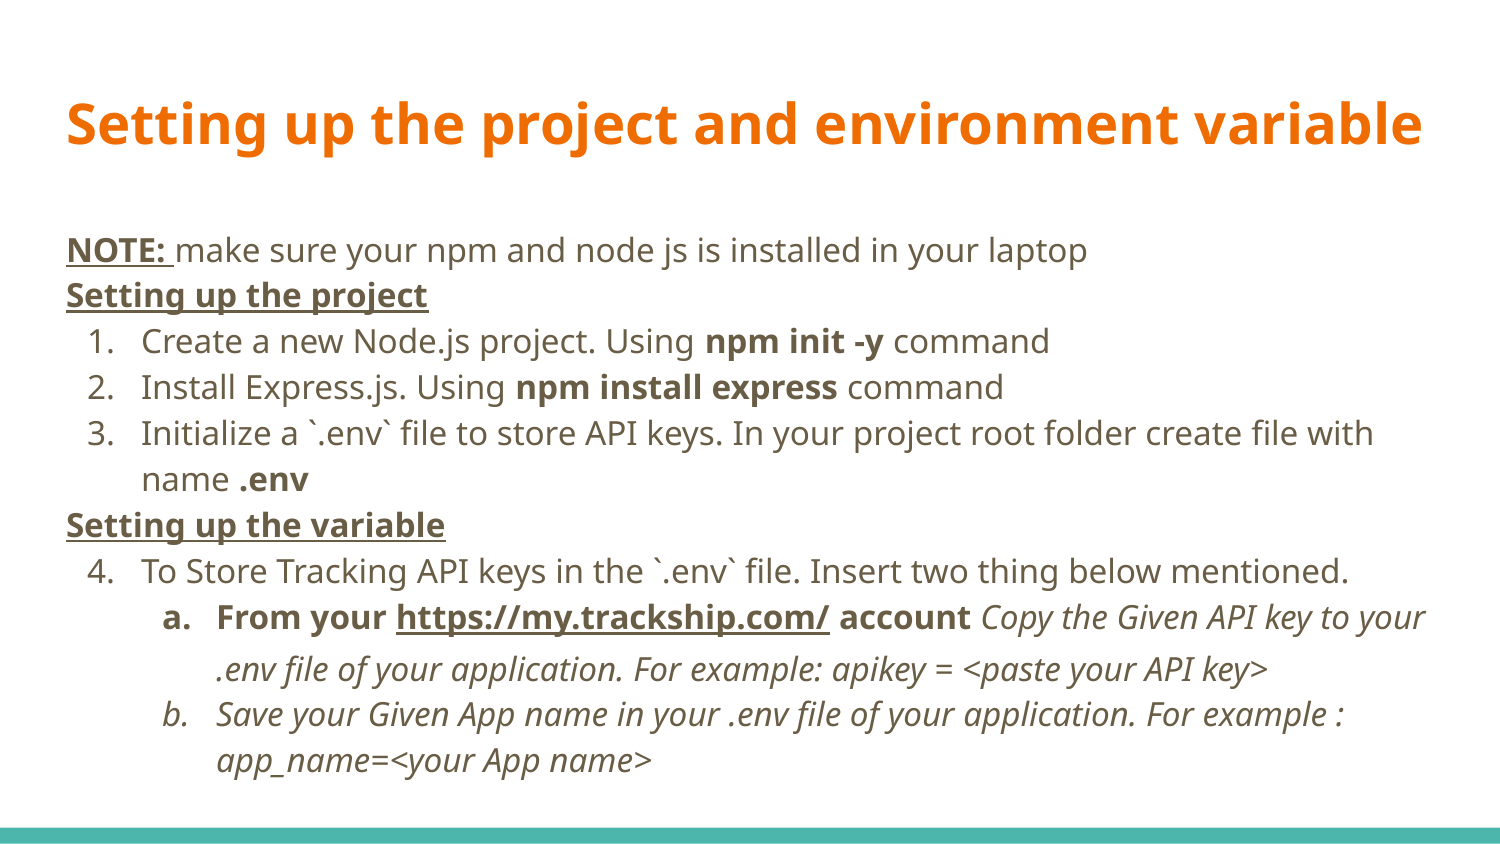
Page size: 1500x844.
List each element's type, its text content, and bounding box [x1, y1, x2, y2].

list NOTE: make sure your npm and node js is installed in your laptop Setting up the project Create a new Node.js project. Using npm init -y command Install Express.js. Using npm install express command Initialize a `.env` file to store API keys. In your project root folder create file with name .env Setting up the variable To Store Tracking API keys in the `.env` file. Insert two thing below mentioned. From your https://my.trackship.com/ account Copy the Given API key to your .env file of your application. For example: apikey = <paste your API key> Save your Given App name in your .env file of your application. For example : app_name=<your App name> [51, 207, 1449, 814]
title Setting up the project and environment variable [51, 72, 1449, 189]
